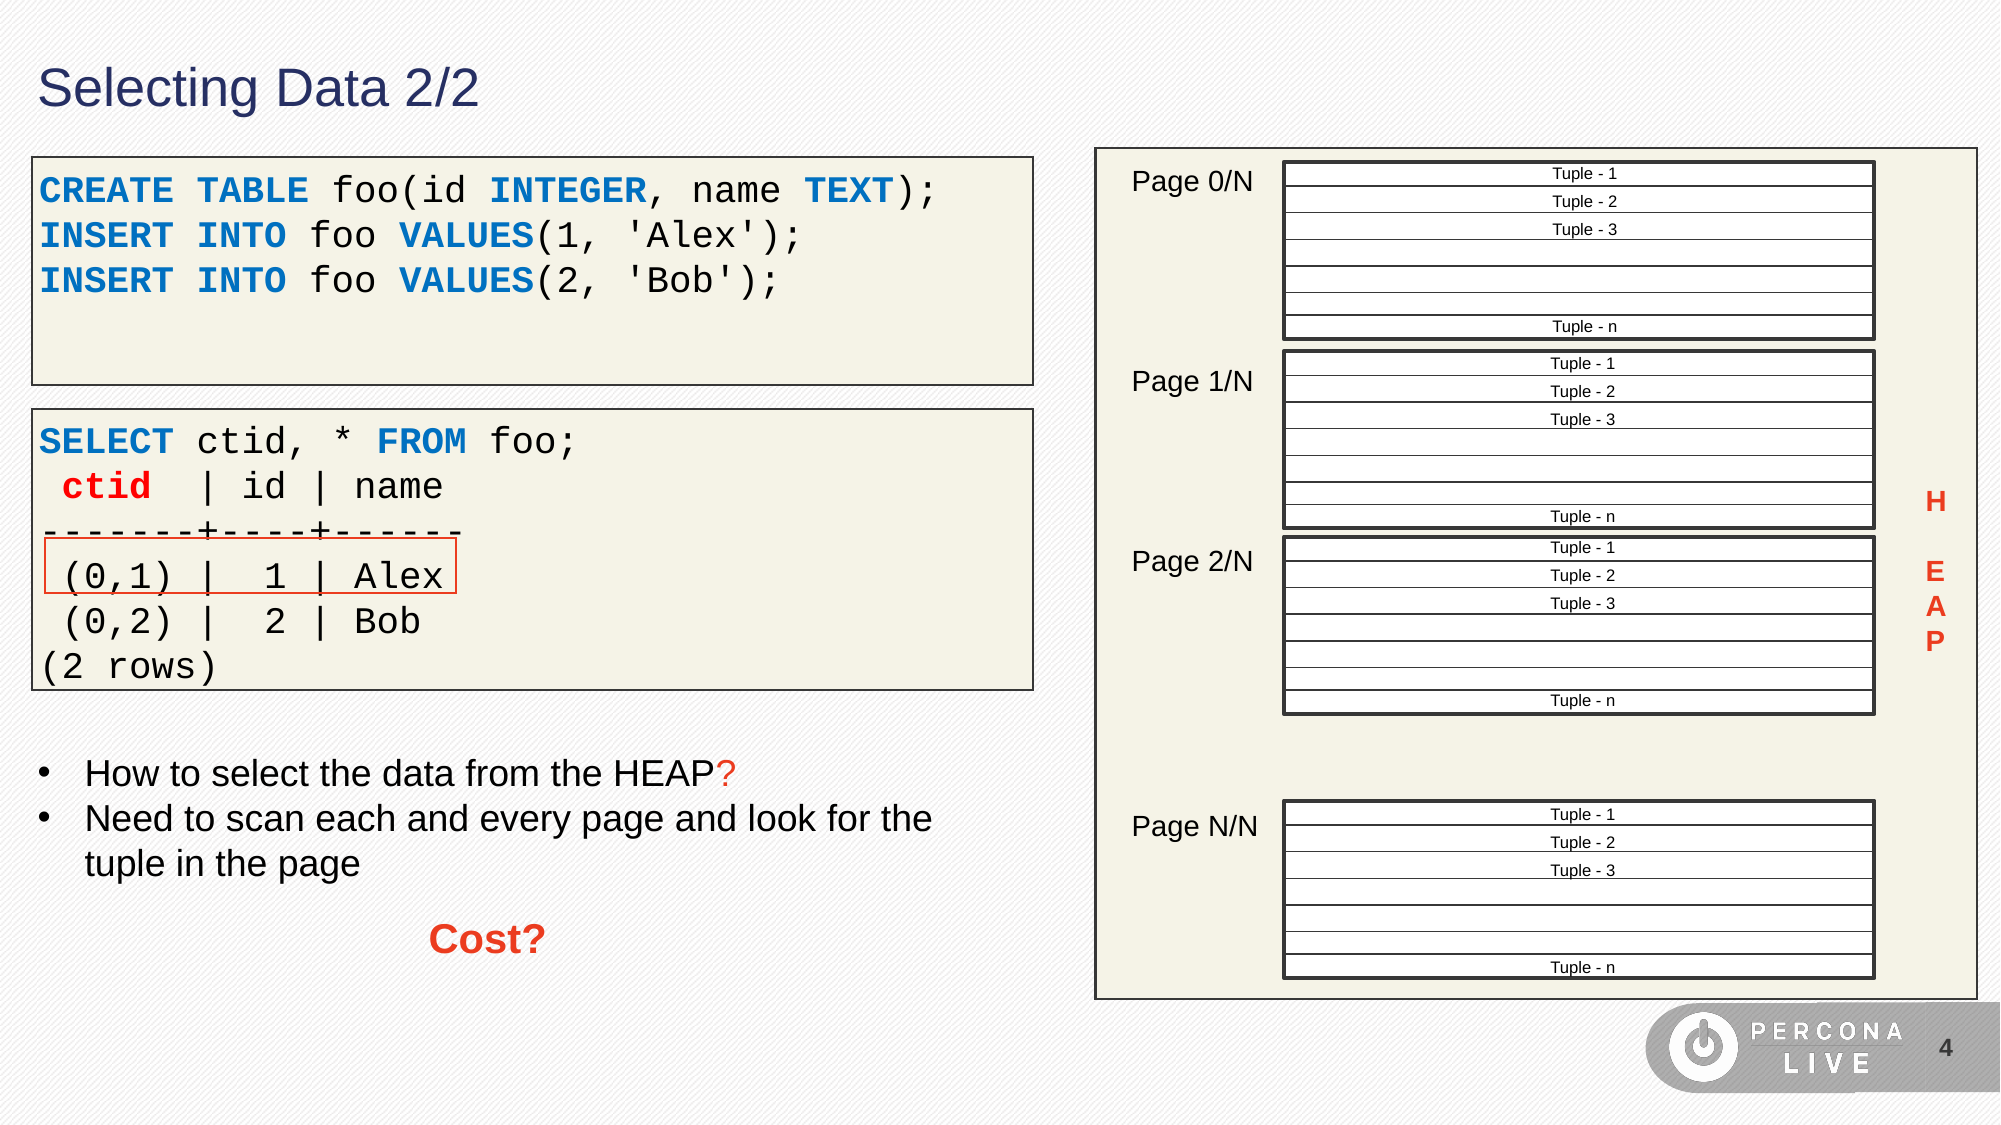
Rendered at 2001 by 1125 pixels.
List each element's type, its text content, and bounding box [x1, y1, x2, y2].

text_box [1283, 161, 1875, 340]
text_box H EAP [1910, 161, 1955, 978]
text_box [1283, 536, 1875, 715]
text_box SELECT ctid, * FROM foo; ctid | id | name -------+----+------ (0,1) | 1 | Alex (0,2) | 2 | Bob (2 rows) [31, 408, 1034, 691]
text_box Cost? [413, 904, 617, 970]
text_box CREATE TABLE foo(id INTEGER, name TEXT); INSERT INTO foo VALUES(1, 'Alex'); INSERT INTO foo VALUES(2, 'Bob'); [31, 157, 1034, 386]
text_box [1095, 147, 1977, 999]
text_box Page 1/N [1116, 354, 1279, 405]
text_box Tuple - 1 [1537, 155, 1705, 160]
picture [0, 0, 2001, 1125]
text_box Page 0/N [1116, 155, 1284, 205]
title Selecting Data 2/2 [29, 29, 1979, 148]
text_box Page 2/N [1116, 535, 1280, 585]
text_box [1283, 800, 1875, 979]
text_box How to select the data from the HEAP? Need to scan each and every page and look for the tuple in the page [22, 741, 1034, 892]
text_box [1283, 350, 1875, 529]
text_box Page N/N [1116, 799, 1284, 850]
slide_number 4 [1920, 1028, 1972, 1066]
text_box [45, 537, 457, 594]
